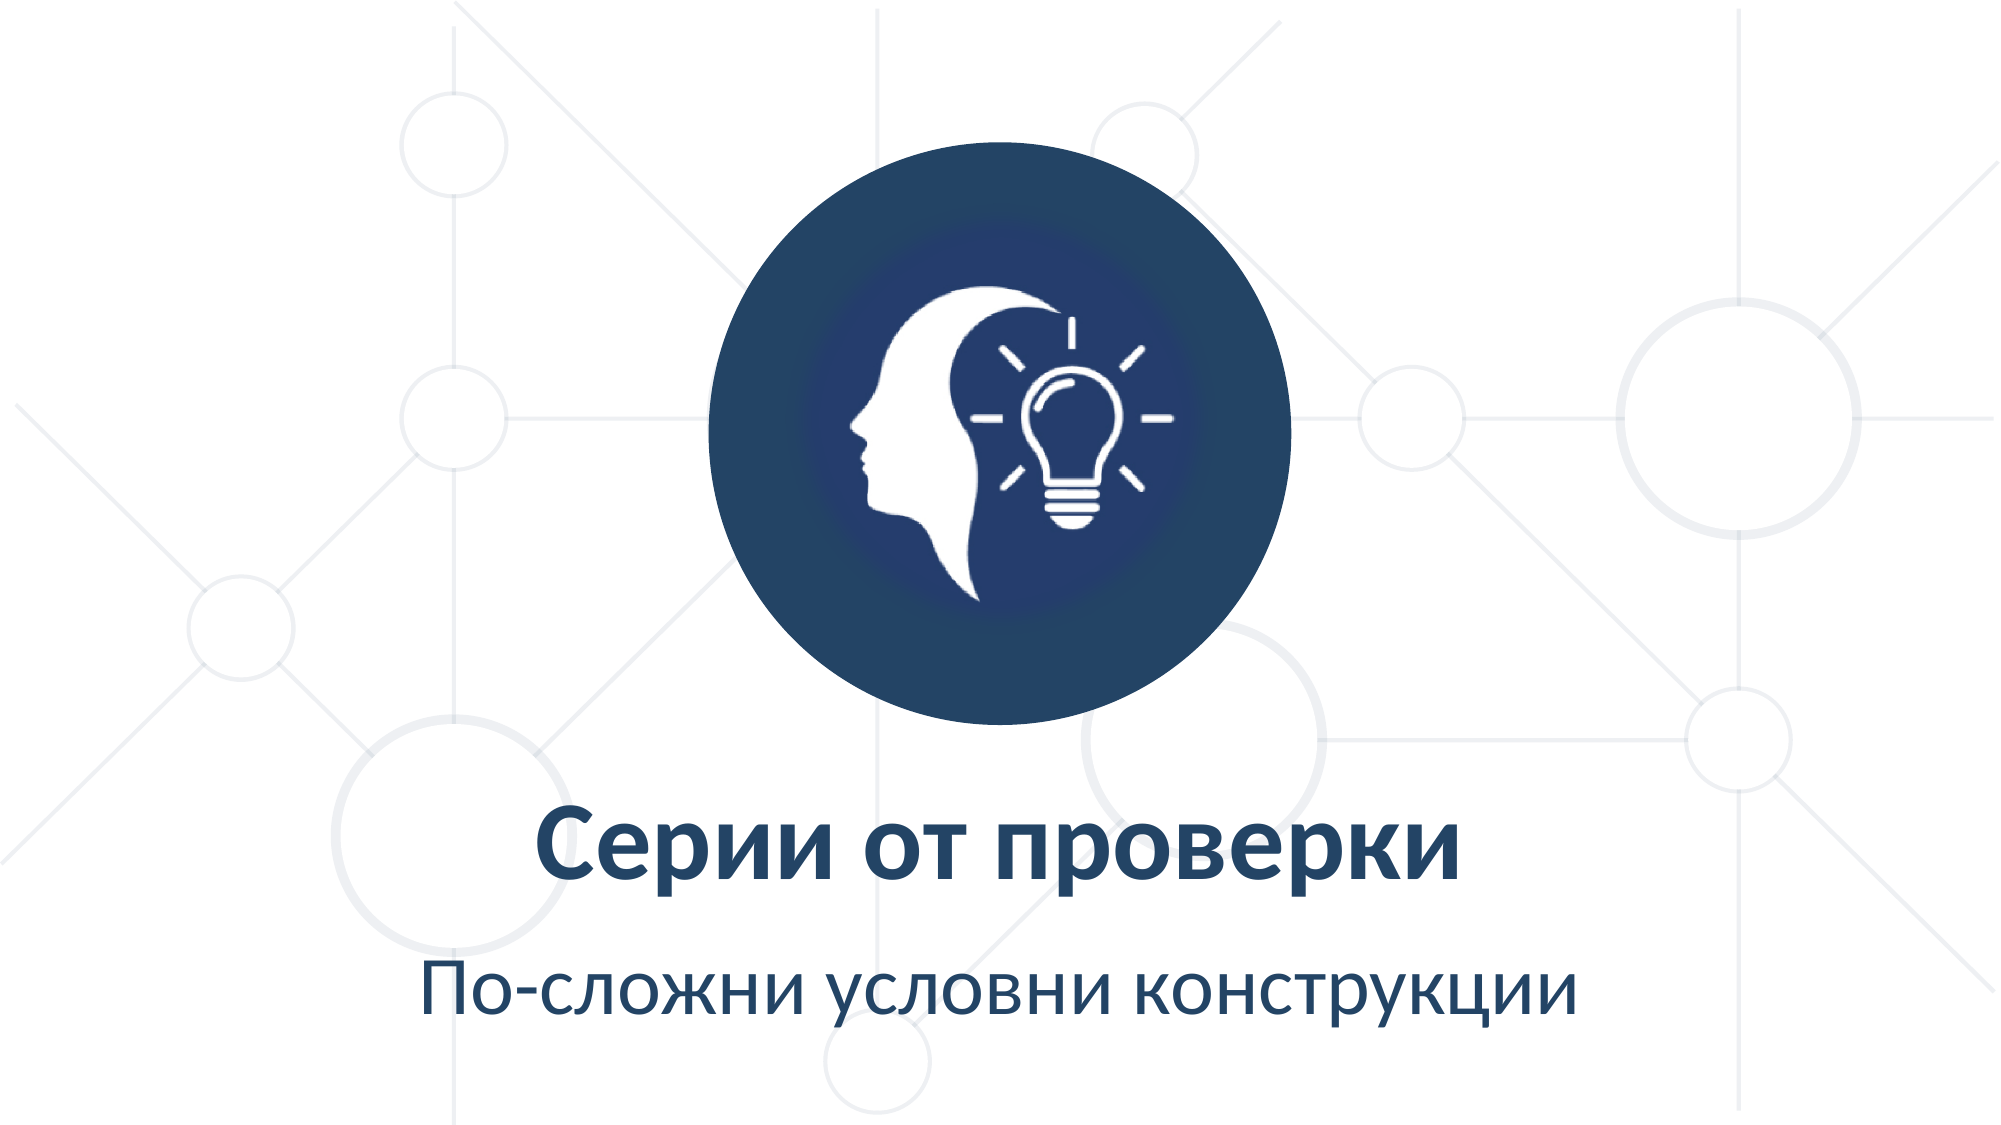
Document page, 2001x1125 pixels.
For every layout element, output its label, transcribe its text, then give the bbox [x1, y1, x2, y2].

text_box По-сложни условни конструкции [100, 916, 1899, 1043]
text_box Серии от проверки [100, 771, 1899, 898]
picture [780, 199, 1219, 638]
